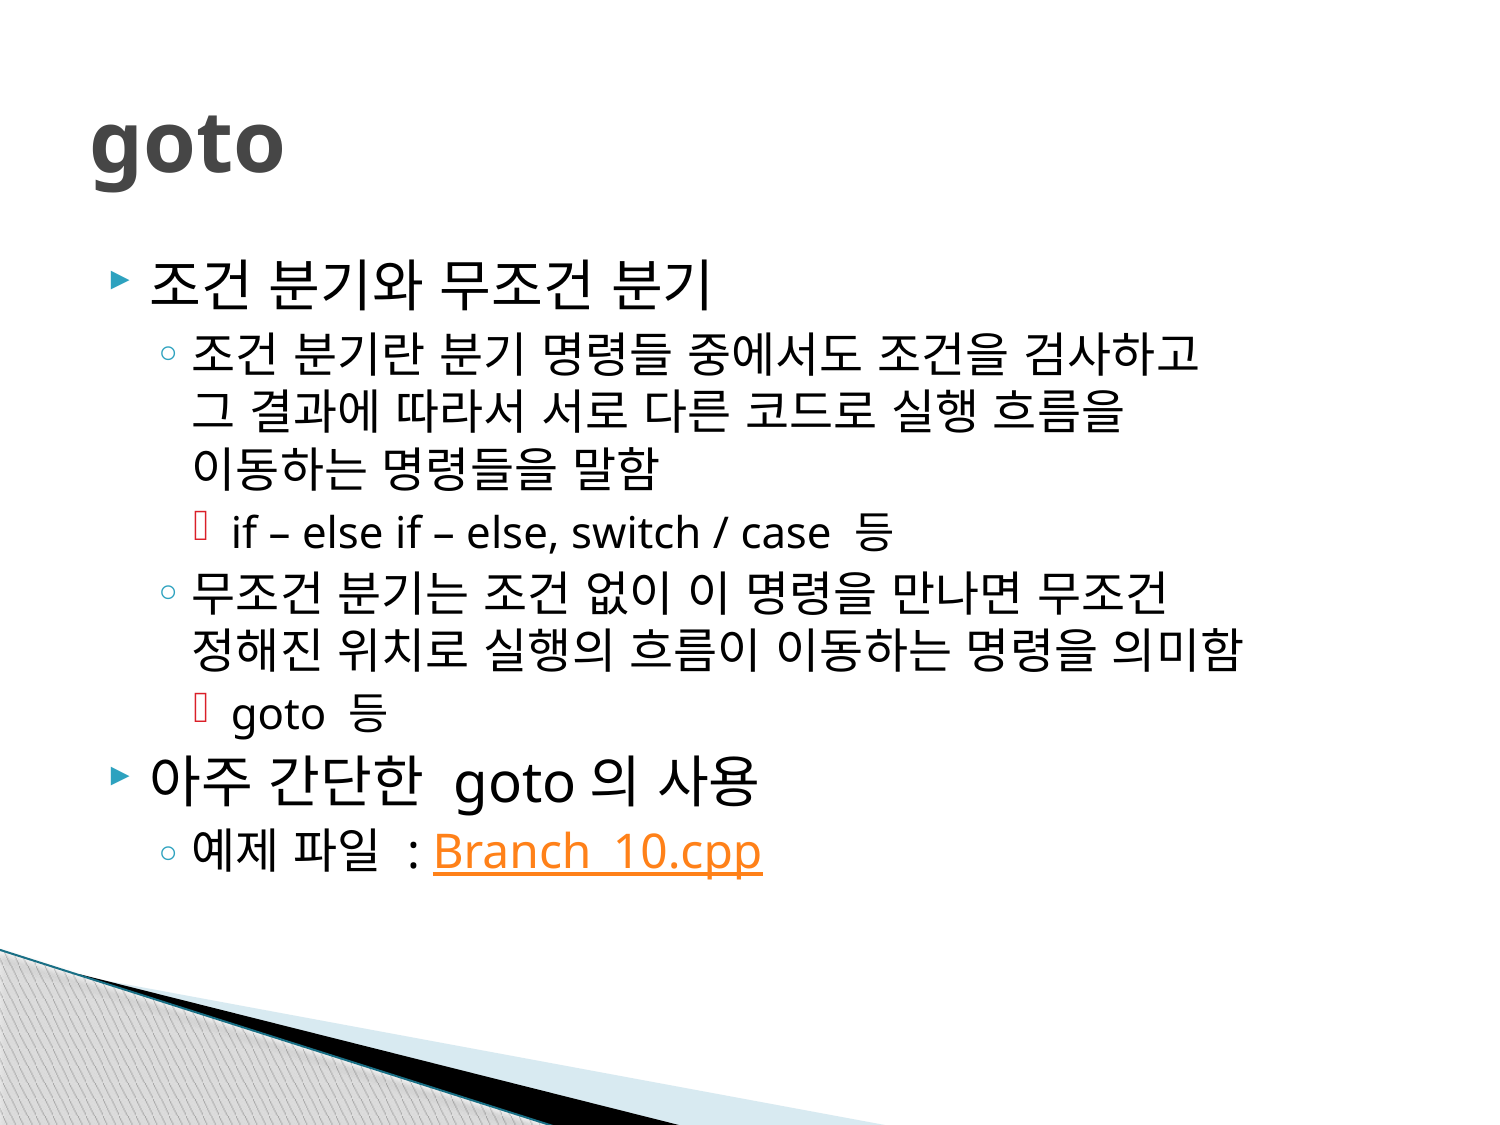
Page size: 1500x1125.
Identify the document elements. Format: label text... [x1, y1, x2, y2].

title goto [75, 45, 1425, 233]
list 조건 분기와 무조건 분기 조건 분기란 분기 명령들 중에서도 조건을 검사하고 그 결과에 따라서 서로 다른 코드로 실행 흐름을 이동하는 명령들을 말함 if – else if – else, switch / case 등 무조건 분기는 조건 없이 이 명령을 만나면 무조건 정해진 위치로 실행의 흐름이 이동하는 명령을 의미함 goto 등 아주 간단한 goto의 사용 예제 파일 : Branch_10.cpp [75, 243, 1425, 986]
